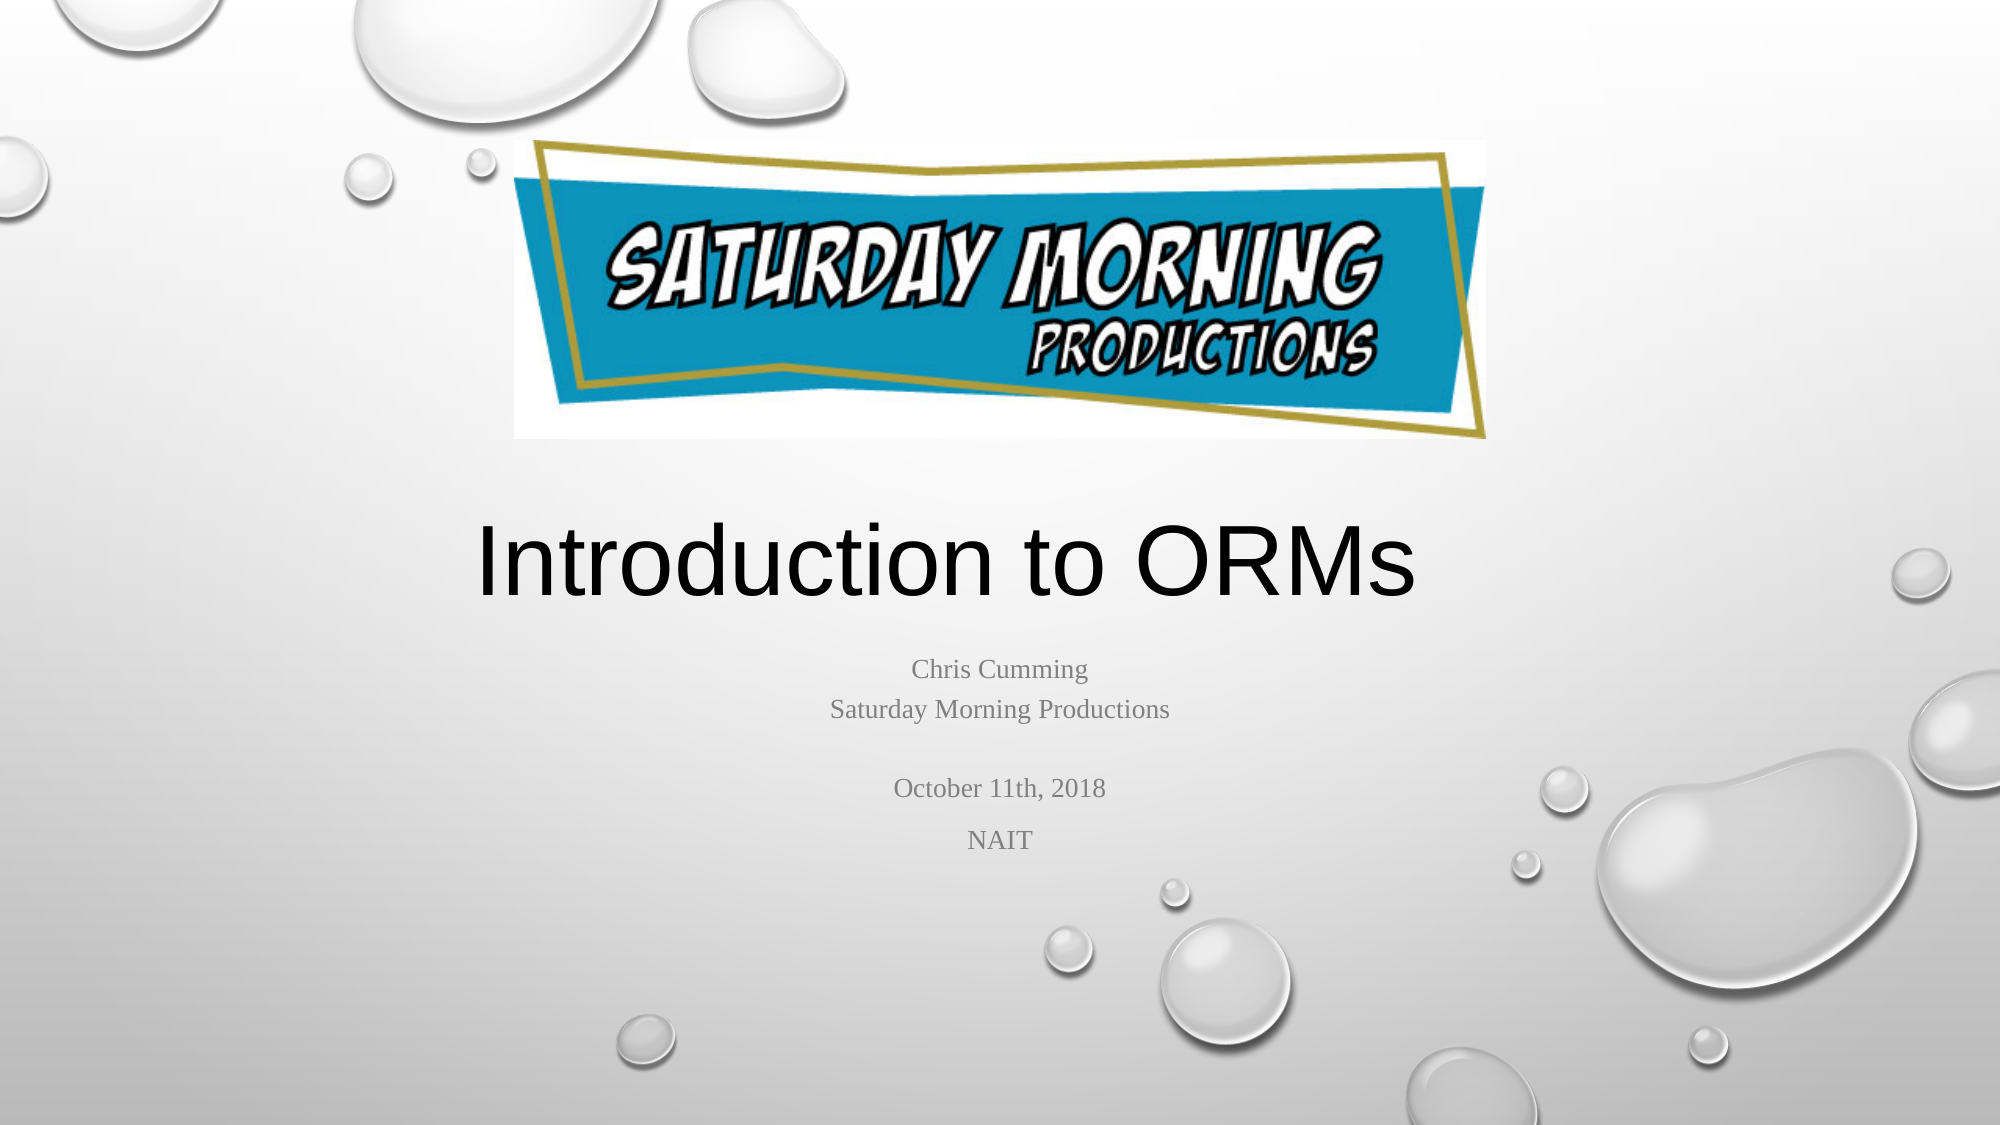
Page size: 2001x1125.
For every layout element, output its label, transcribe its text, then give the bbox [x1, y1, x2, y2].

title Introduction to ORMs [287, 213, 1713, 625]
picture [0, 0, 2000, 1125]
subtitle Chris Cumming Saturday Morning Productions October 11th, 2018 NAIT [287, 637, 1713, 863]
